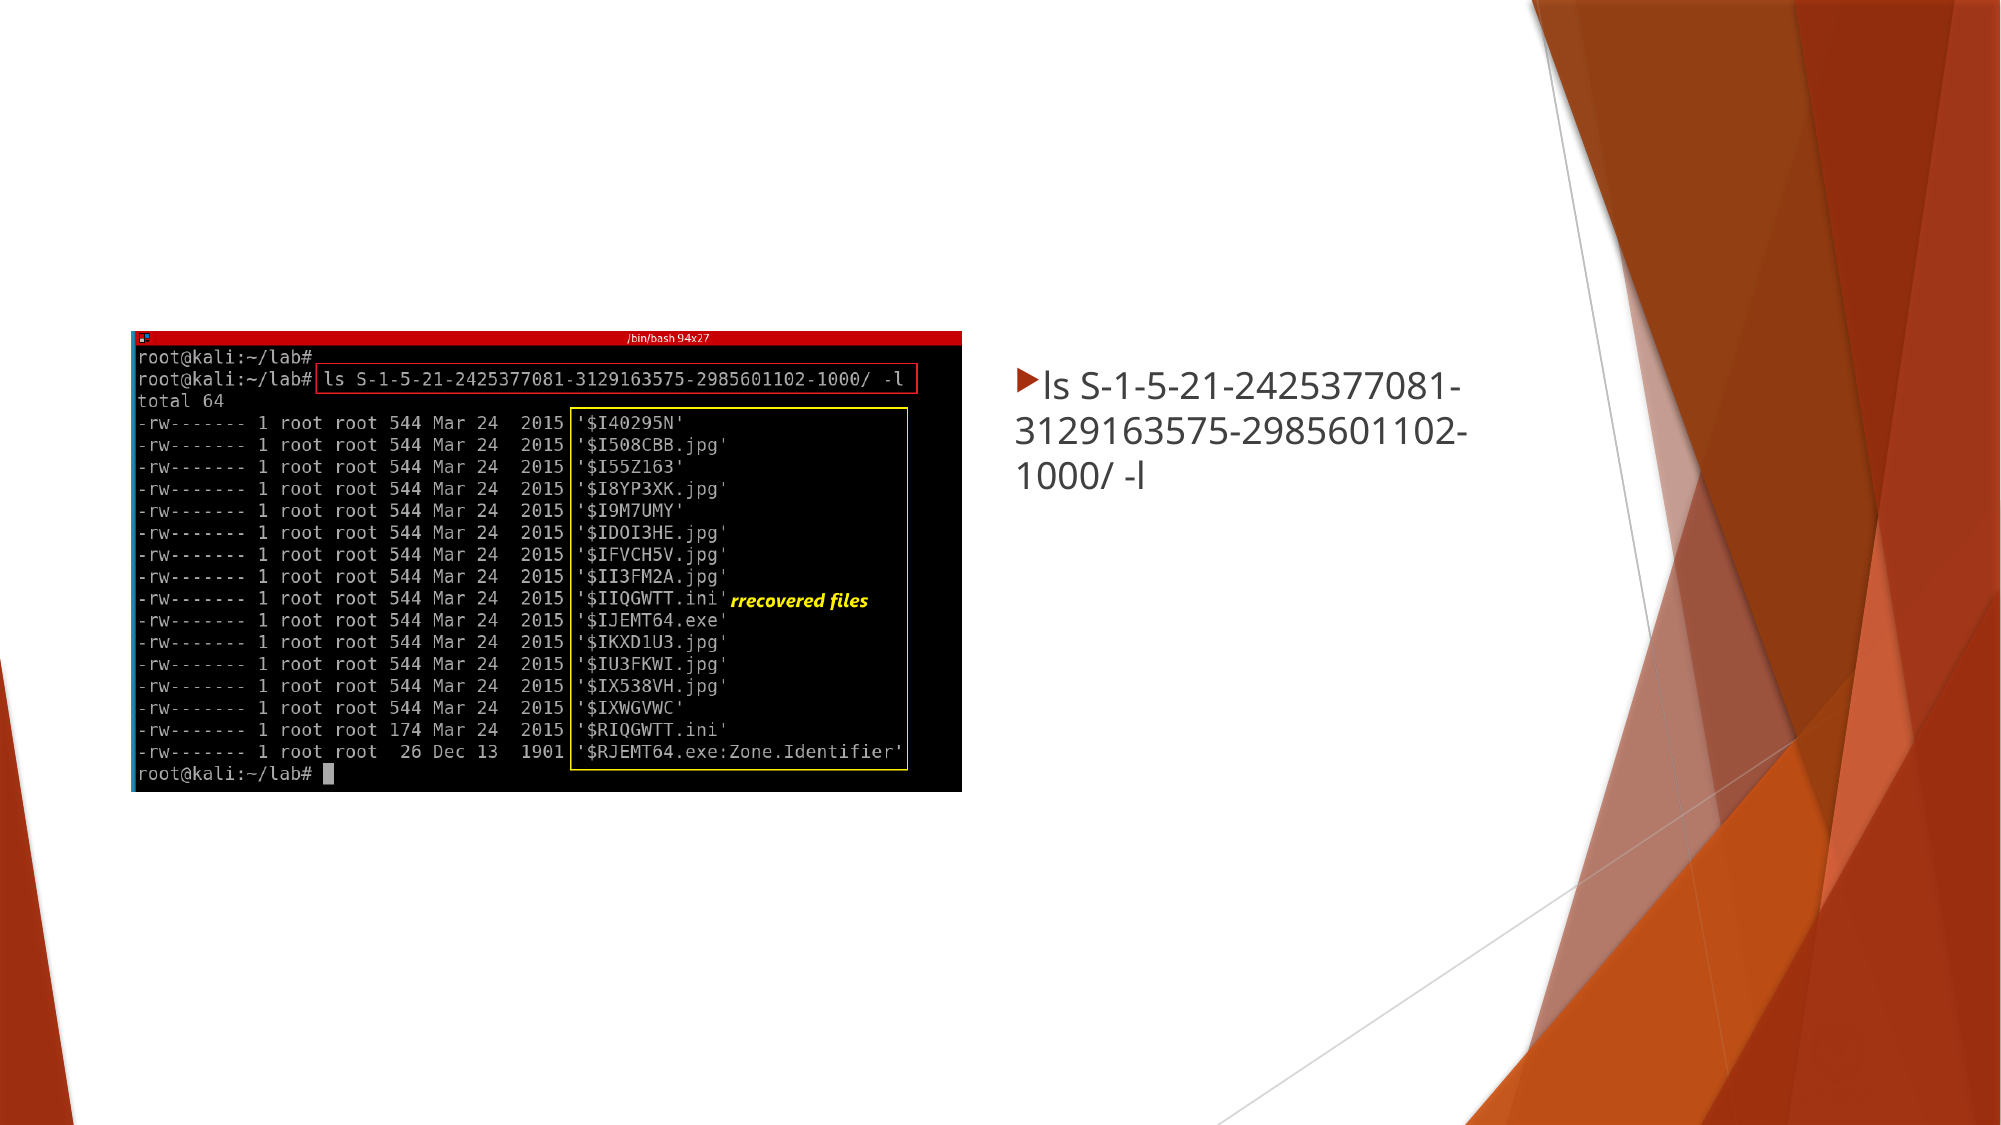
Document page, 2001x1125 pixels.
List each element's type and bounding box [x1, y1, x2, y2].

text_box [0, 0, 2000, 1125]
picture [130, 330, 963, 793]
